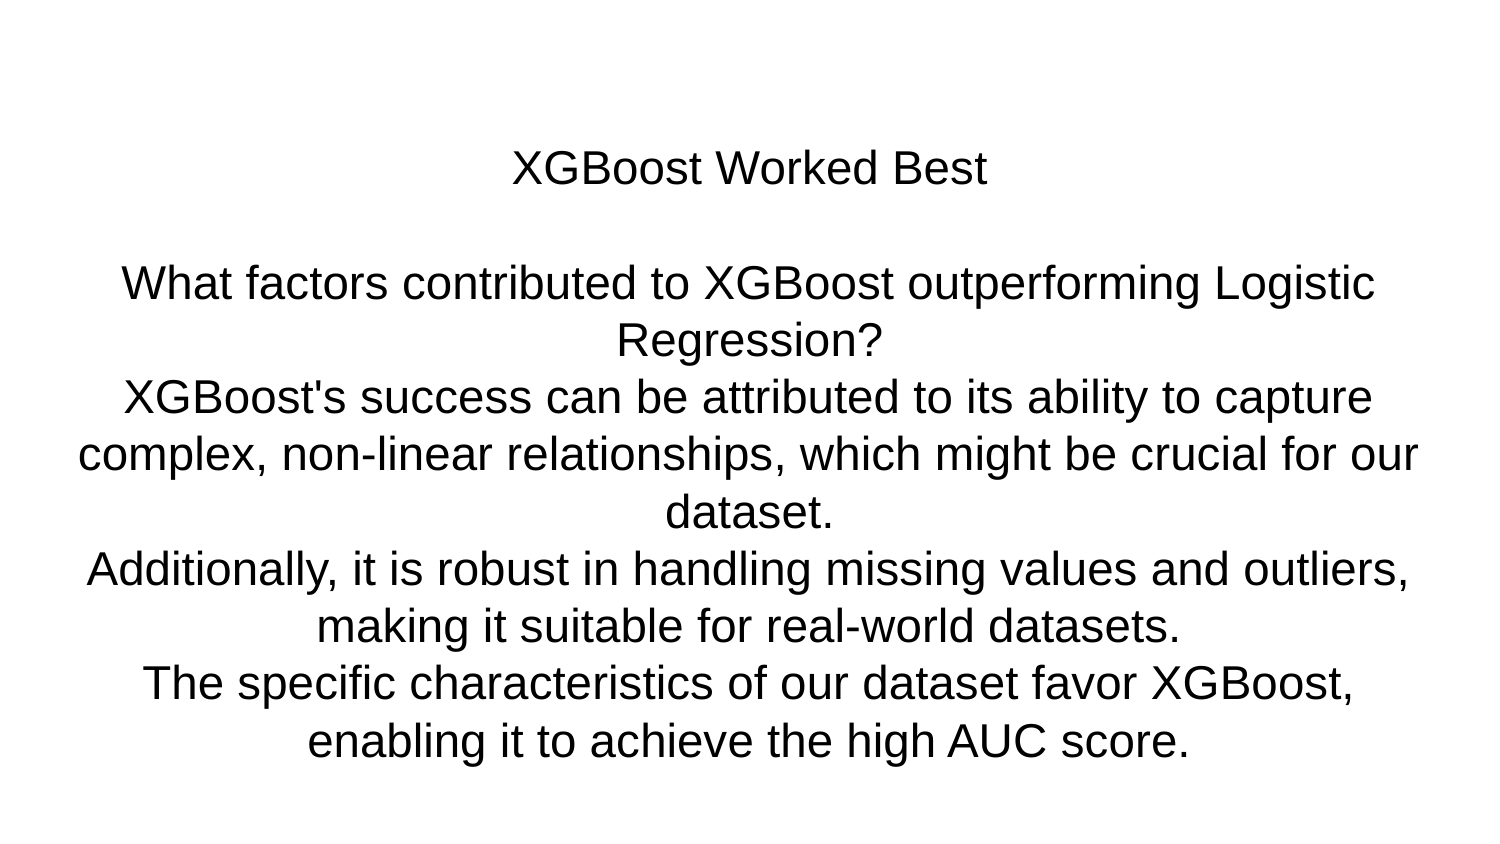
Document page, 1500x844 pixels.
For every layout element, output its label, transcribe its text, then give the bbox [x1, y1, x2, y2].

title XGBoost Worked Best What factors contributed to XGBoost outperforming Logistic Regression? XGBoost's success can be attributed to its ability to capture complex, non-linear relationships, which might be crucial for our dataset. Additionally, it is robust in handling missing values and outliers, making it suitable for real-world datasets. The specific characteristics of our dataset favor XGBoost, enabling it to achieve the high AUC score. [51, 122, 1449, 783]
